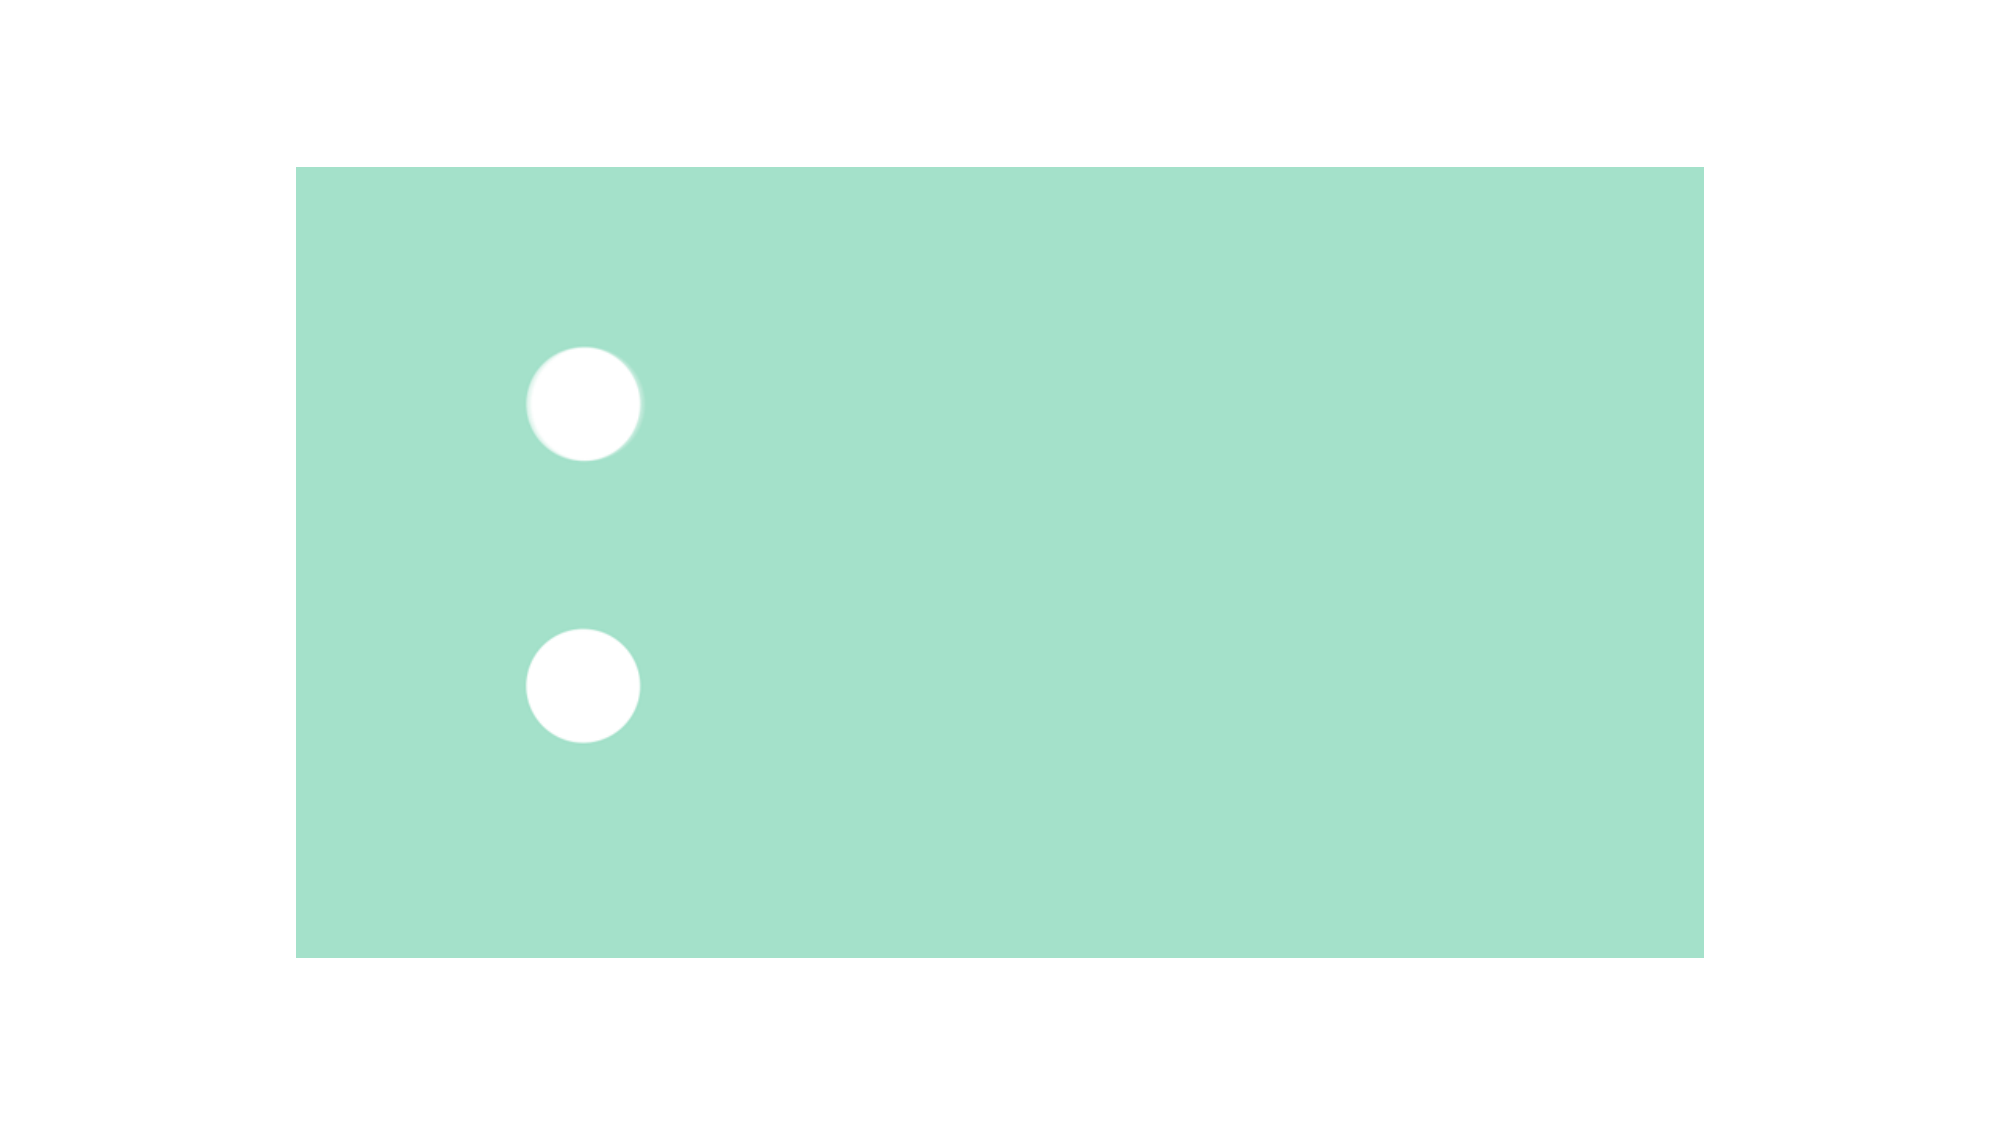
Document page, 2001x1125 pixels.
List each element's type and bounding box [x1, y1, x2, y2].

picture [296, 167, 1704, 958]
